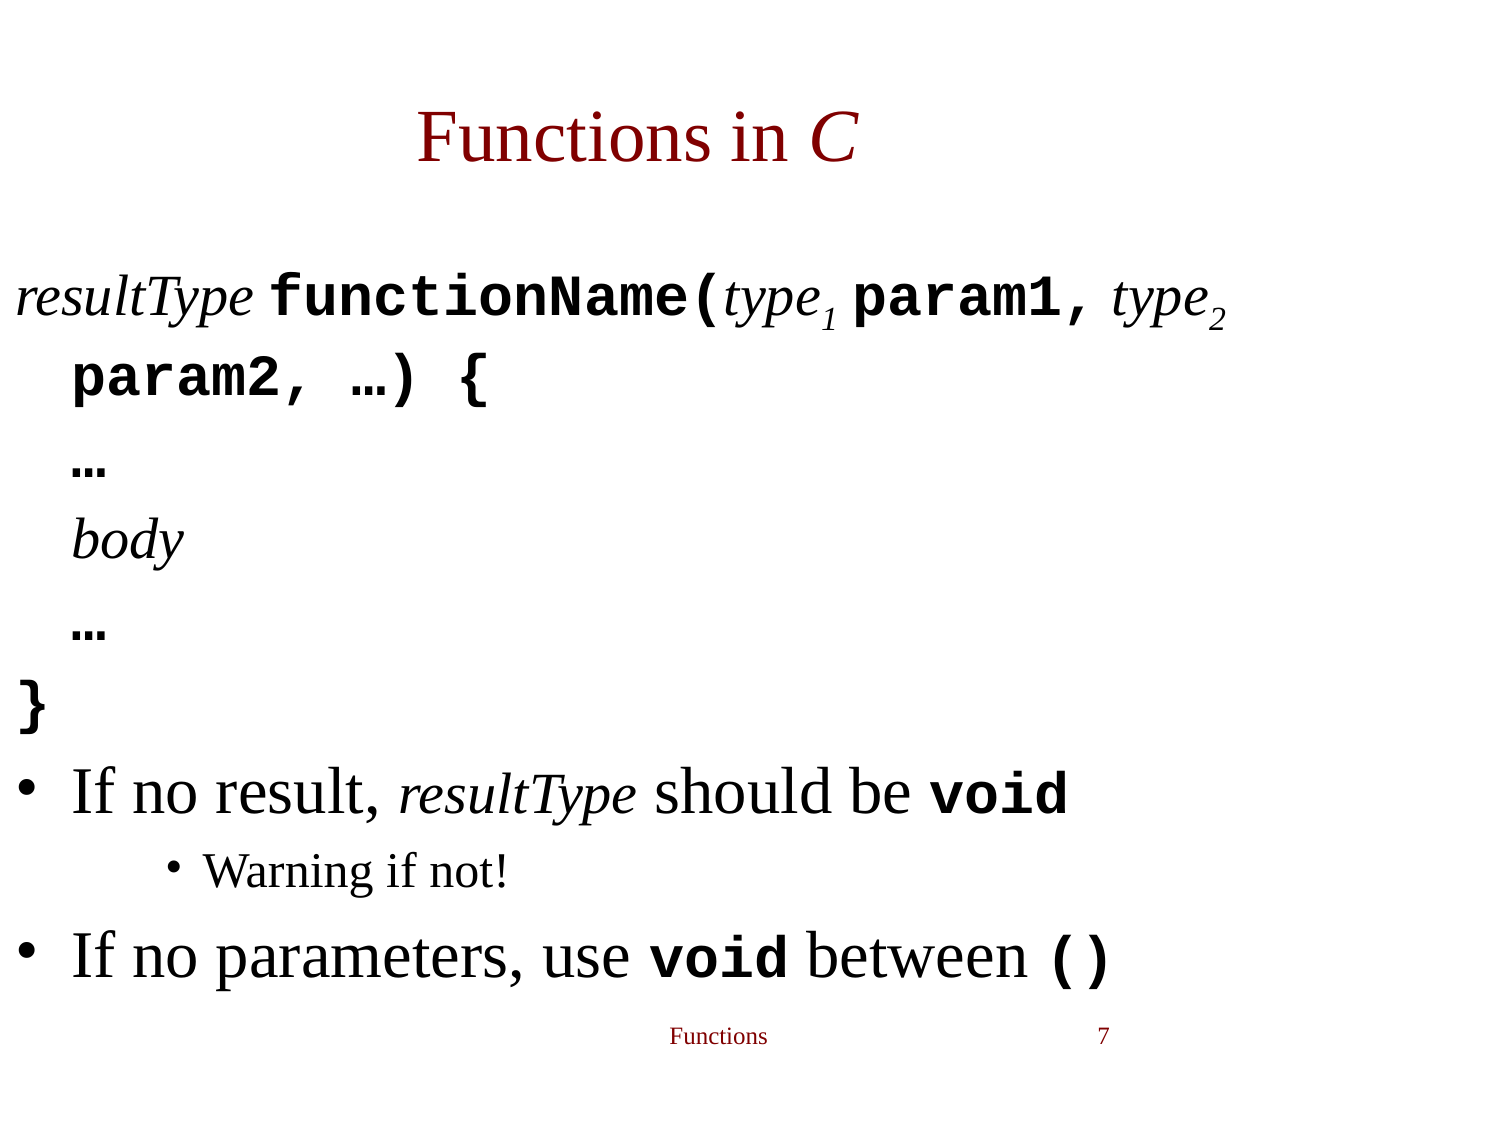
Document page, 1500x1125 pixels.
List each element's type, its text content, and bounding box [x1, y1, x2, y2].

list resultType functionName(type1 param1, type2 param2, …) { … body … } If no result, resultType should be void Warning if not! If no parameters, use void between () [0, 249, 1275, 1013]
title Functions in C [0, 50, 1275, 213]
text_box ‹#› [999, 1013, 1125, 1076]
text_box Functions [574, 1013, 863, 1088]
